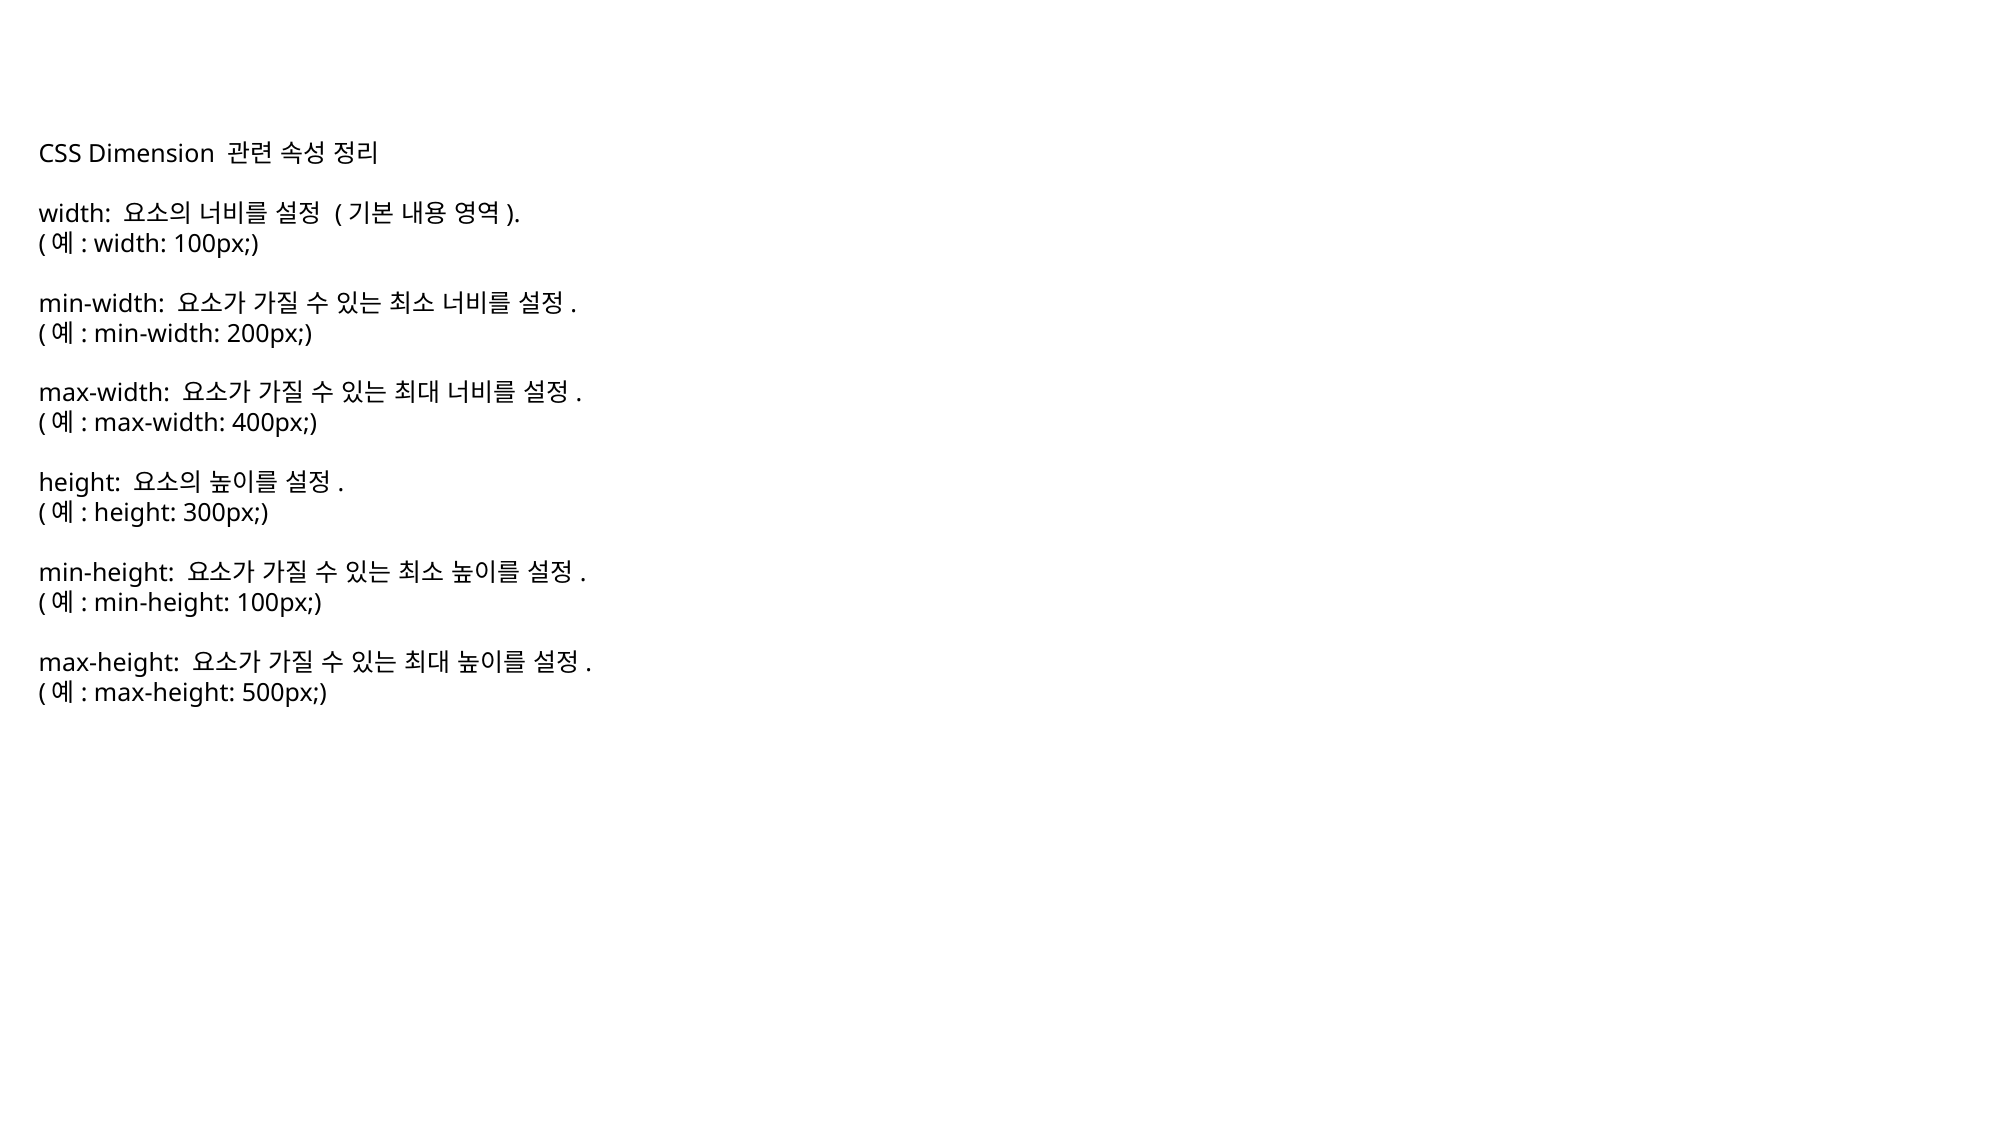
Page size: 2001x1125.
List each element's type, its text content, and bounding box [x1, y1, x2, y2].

text_box CSS Dimension 관련 속성 정리 width: 요소의 너비를 설정 (기본 내용 영역). (예: width: 100px;) min-width: 요소가 가질 수 있는 최소 너비를 설정. (예: min-width: 200px;) max-width: 요소가 가질 수 있는 최대 너비를 설정. (예: max-width: 400px;) height: 요소의 높이를 설정. (예: height: 300px;) min-height: 요소가 가질 수 있는 최소 높이를 설정. (예: min-height: 100px;) max-height: 요소가 가질 수 있는 최대 높이를 설정. (예: max-height: 500px;) [23, 100, 1958, 714]
